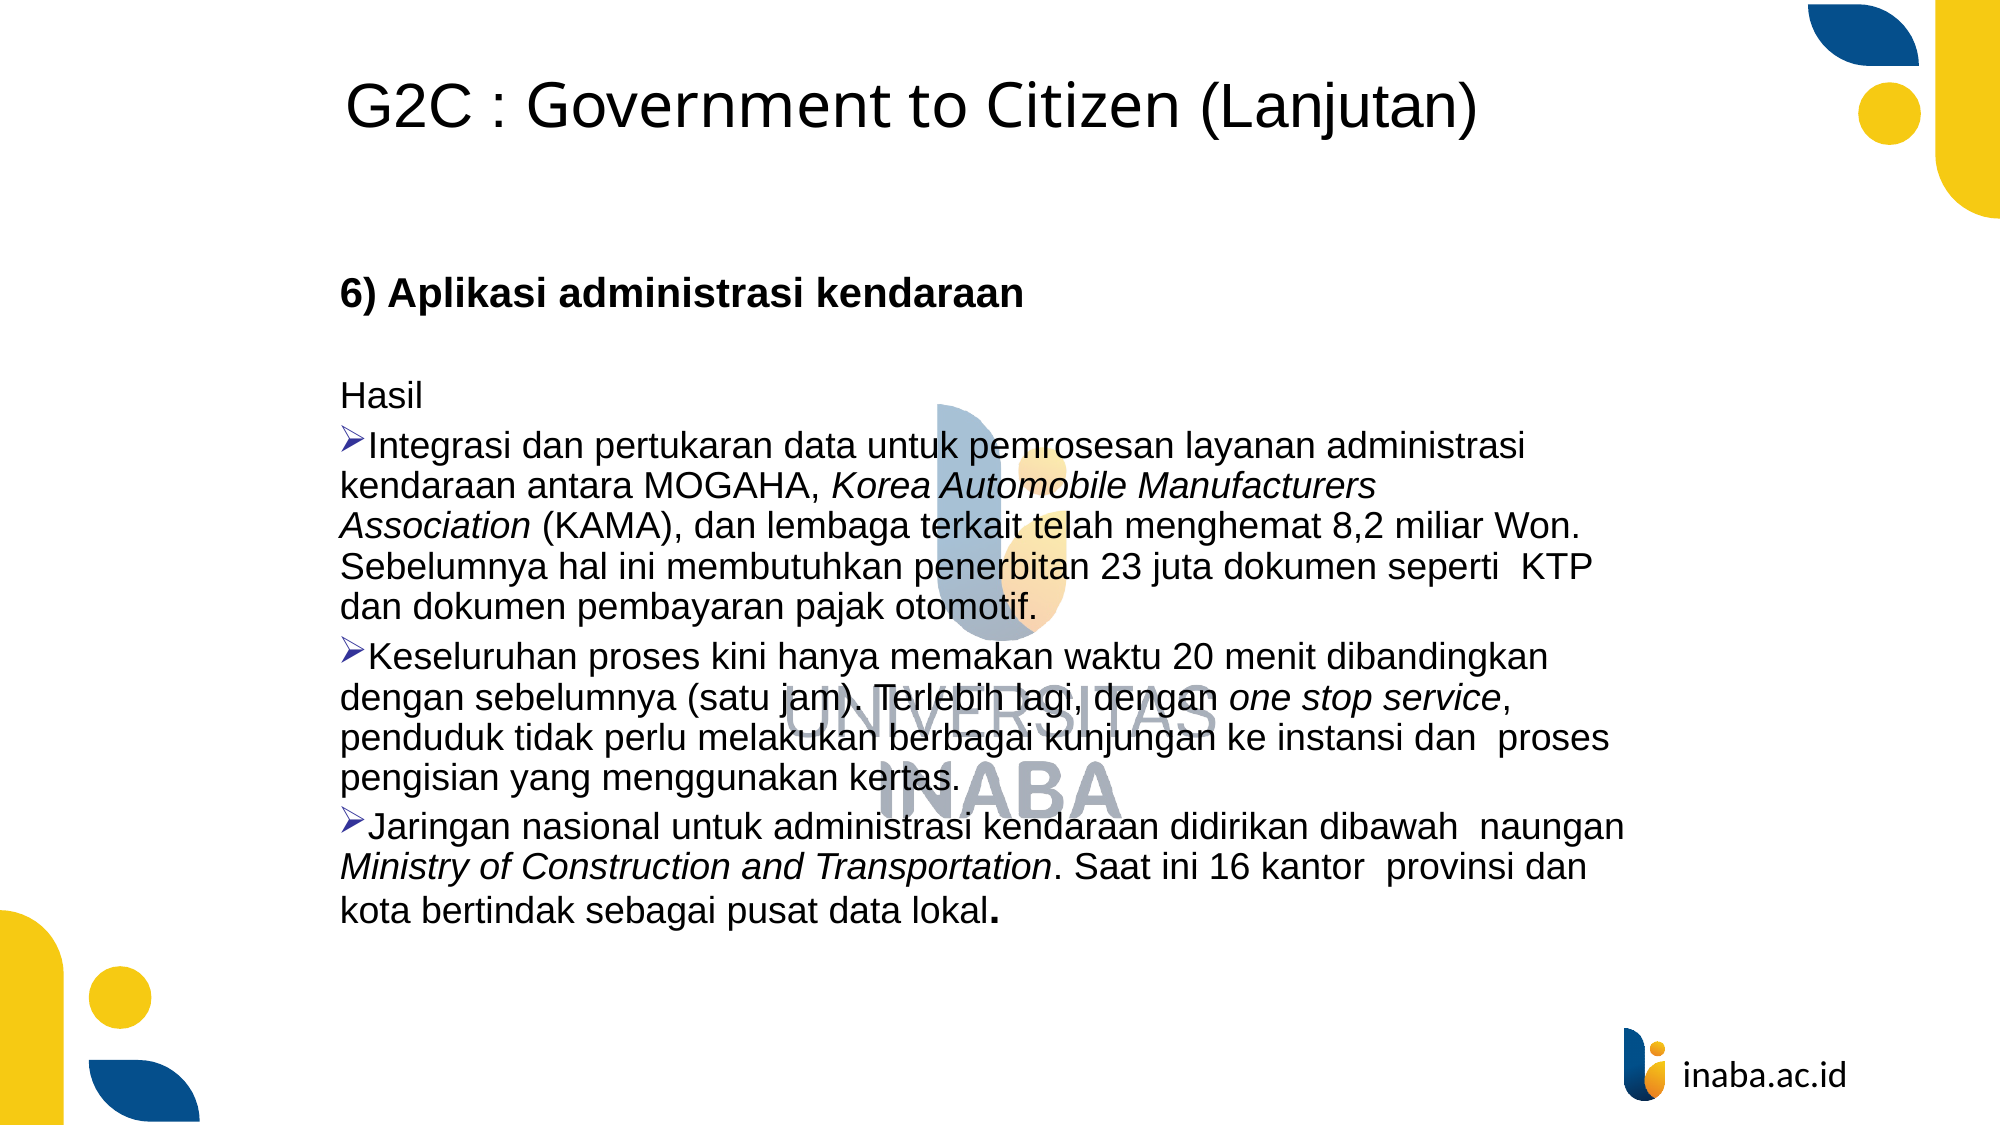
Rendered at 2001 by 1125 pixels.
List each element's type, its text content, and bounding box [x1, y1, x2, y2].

picture [1624, 1028, 1665, 1101]
title G2C : Government to Citizen (Lanjutan) [343, 6, 1701, 196]
text_box 6) Aplikasi administrasi kendaraan Hasil Integrasi dan pertukaran data untuk pemrosesan layanan administrasi kendaraan antara MOGAHA, Korea Automobile Manufacturers Association (KAMA), dan lembaga terkait telah menghemat 8,2 miliar Won. Sebelumnya hal ini membutuhkan penerbitan 23 juta dokumen seperti KTP dan dokumen pembayaran pajak otomotif. Keseluruhan proses kini hanya memakan waktu 20 menit dibandingkan dengan sebelumnya (satu jam). Terlebih lagi, dengan one stop service, penduduk tidak perlu melakukan berbagai kunjungan ke instansi dan proses pengisian yang menggunakan kertas. Jaringan nasional untuk administrasi kendaraan didirikan dibawah naungan Ministry of Construction and Transportation. Saat ini 16 kantor provinsi dan kota bertindak sebagai pusat data lokal. [338, 263, 1642, 933]
